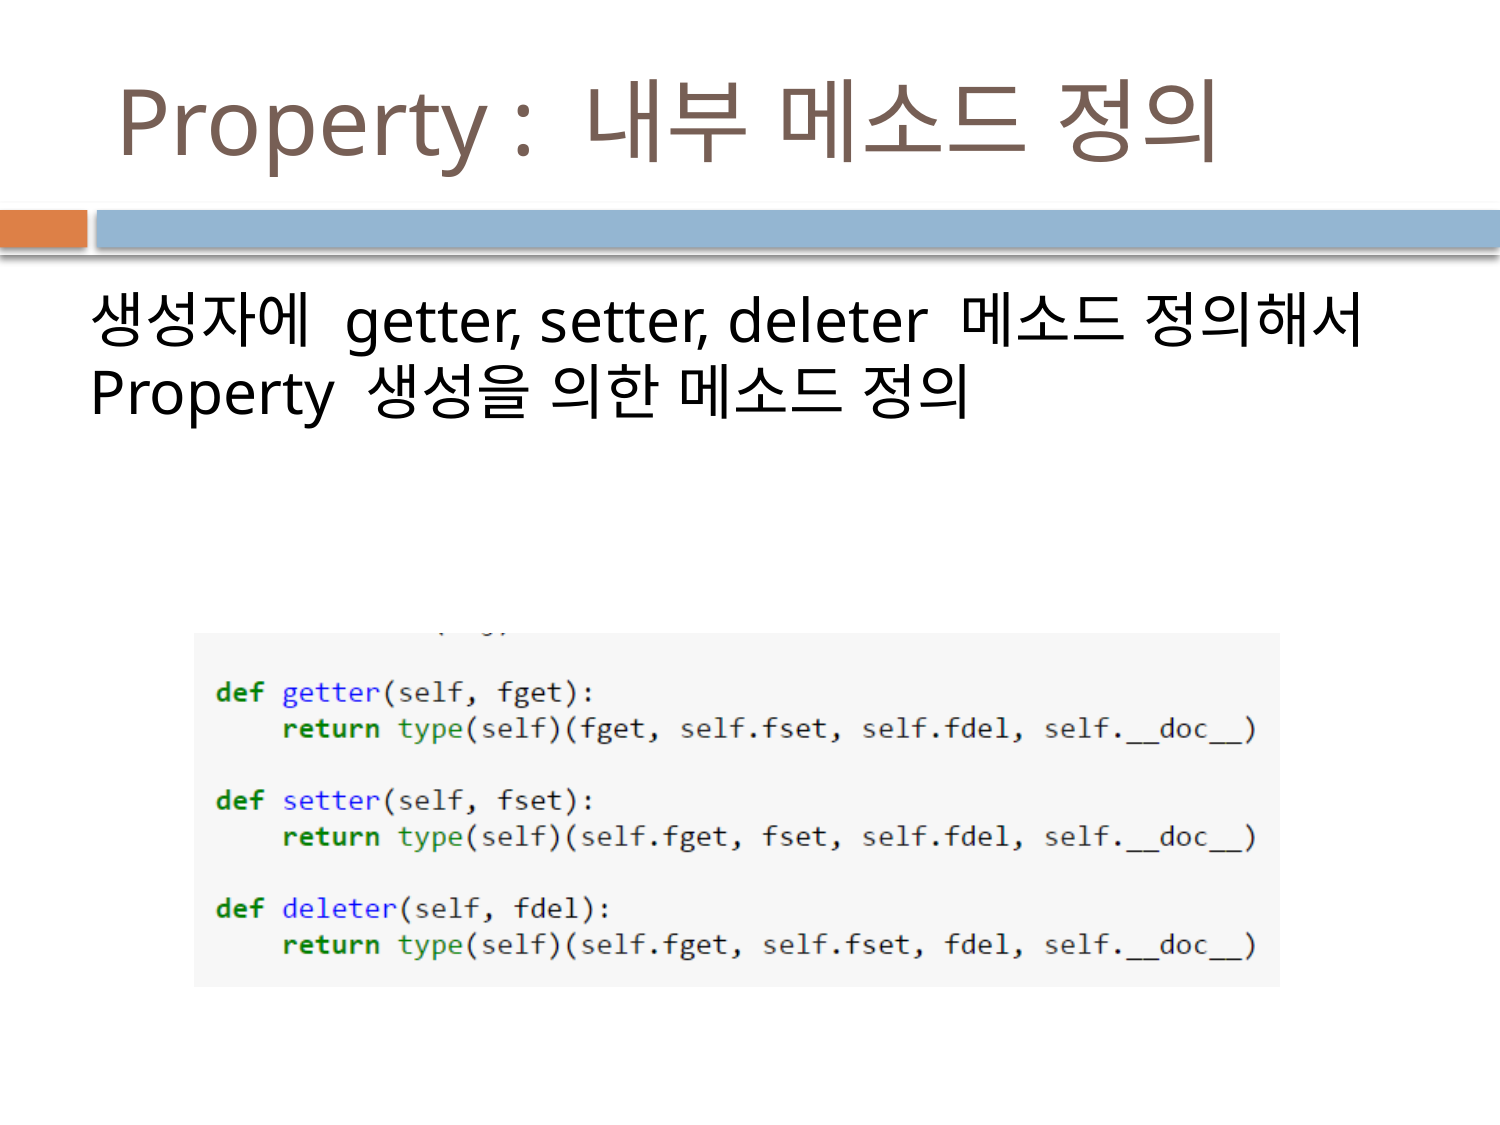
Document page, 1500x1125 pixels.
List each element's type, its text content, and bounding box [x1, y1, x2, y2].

picture [194, 632, 1280, 987]
list 생성자에 getter, setter, deleter 메소드 정의해서 Property 생성을 의한 메소드 정의 [75, 274, 1425, 516]
title Property : 내부 메소드 정의 [100, 37, 1438, 200]
